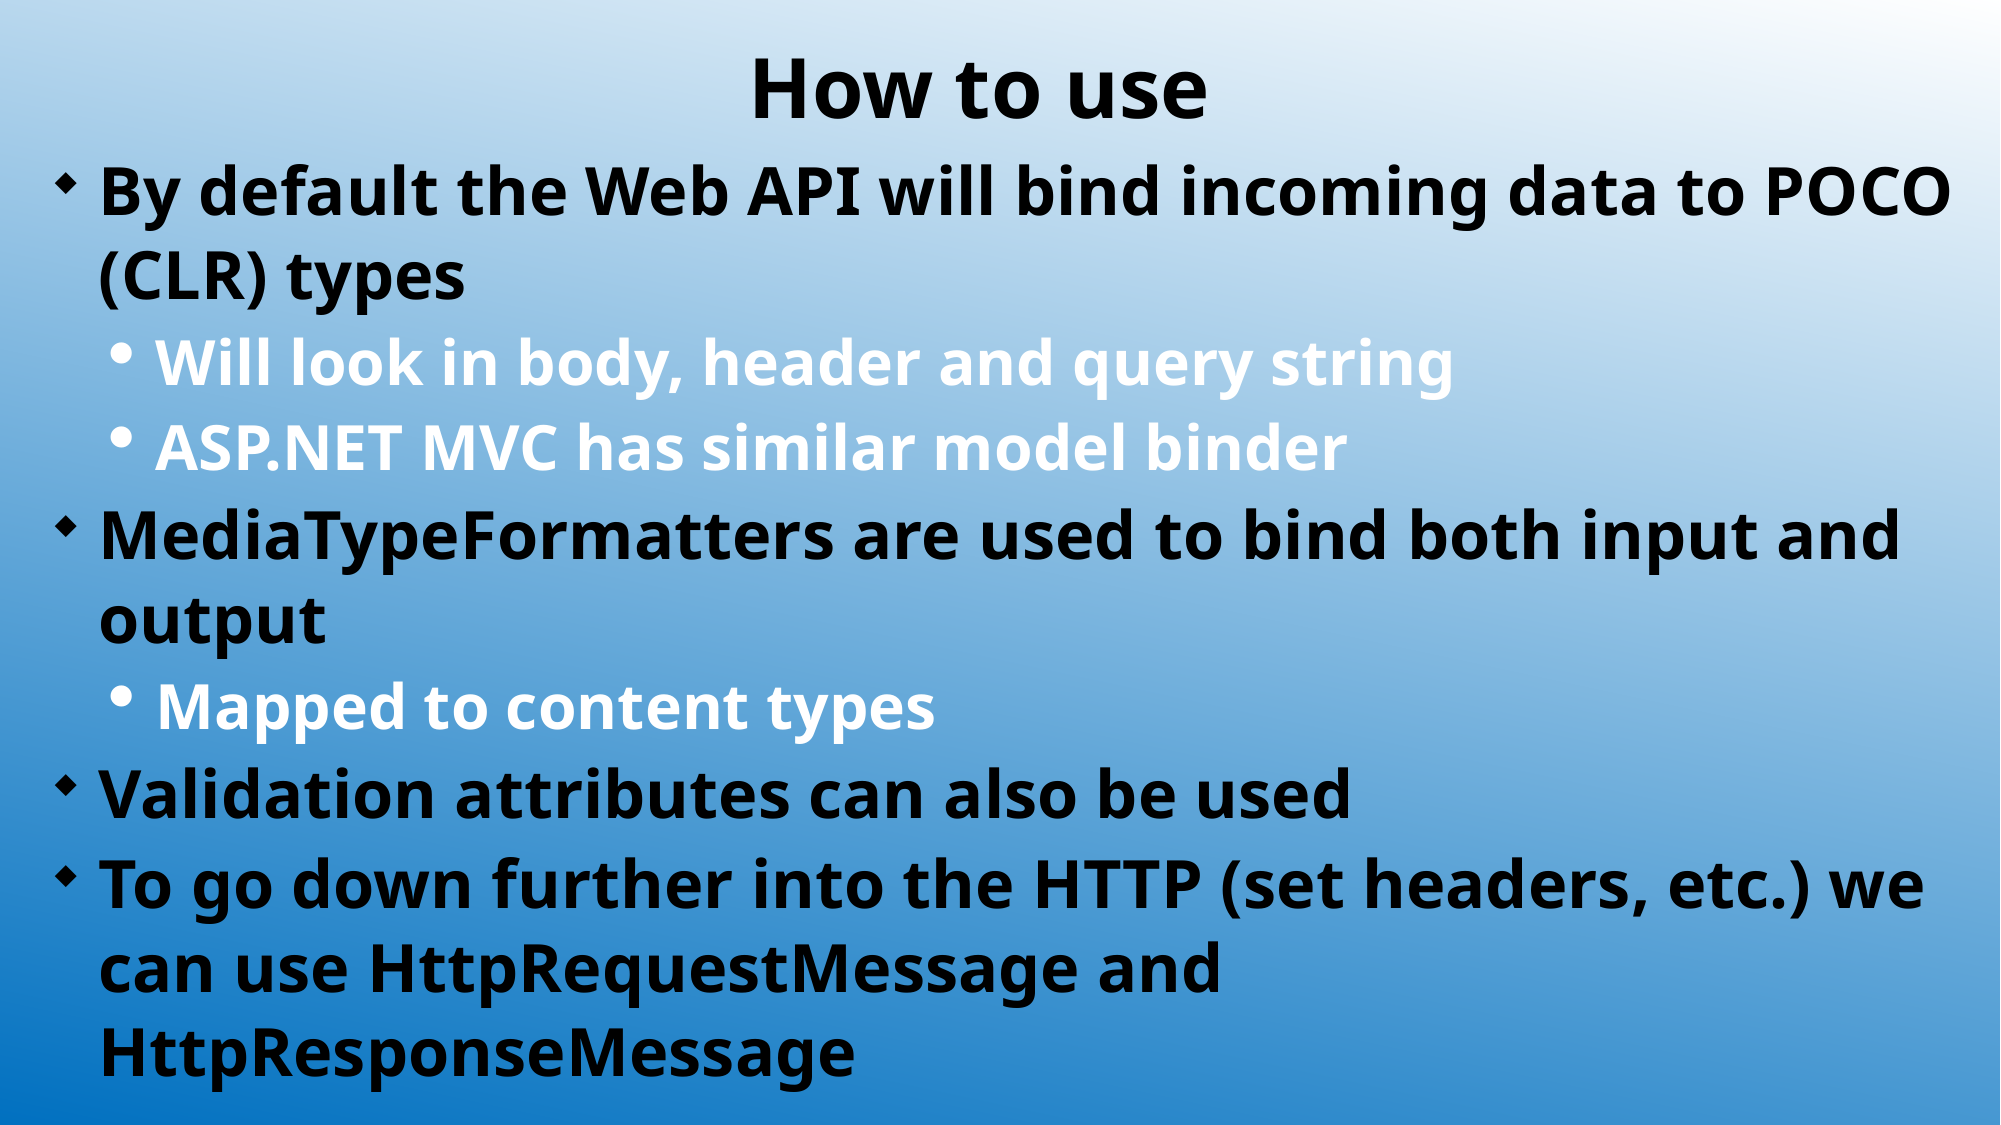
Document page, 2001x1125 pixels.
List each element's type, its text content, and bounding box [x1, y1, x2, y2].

text_box By default the Web API will bind incoming data to POCO (CLR) types Will look in body, header and query string ASP.NET MVC has similar model binder MediaTypeFormatters are used to bind both input and output Mapped to content types Validation attributes can also be used To go down further into the HTTP (set headers, etc.) we can use HttpRequestMessage and HttpResponseMessage [37, 137, 1979, 1088]
text_box How to use [354, 24, 1518, 137]
